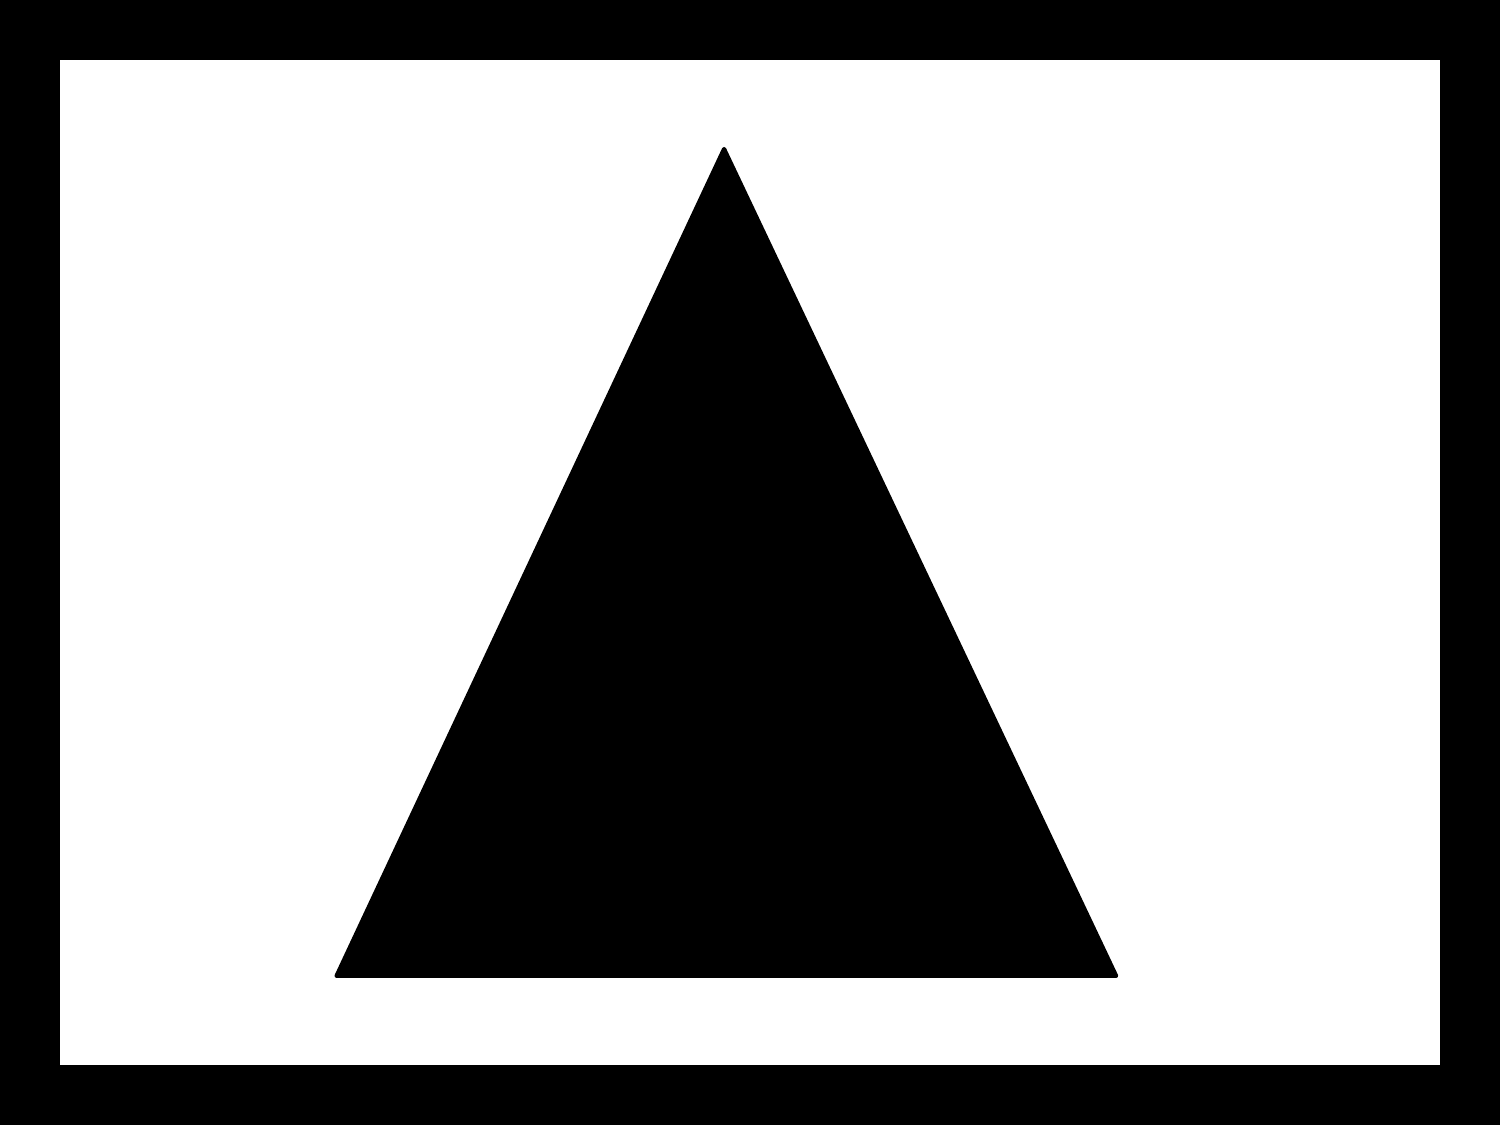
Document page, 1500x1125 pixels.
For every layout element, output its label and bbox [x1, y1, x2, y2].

text_box [334, 146, 1119, 978]
text_box [0, 0, 1500, 1125]
